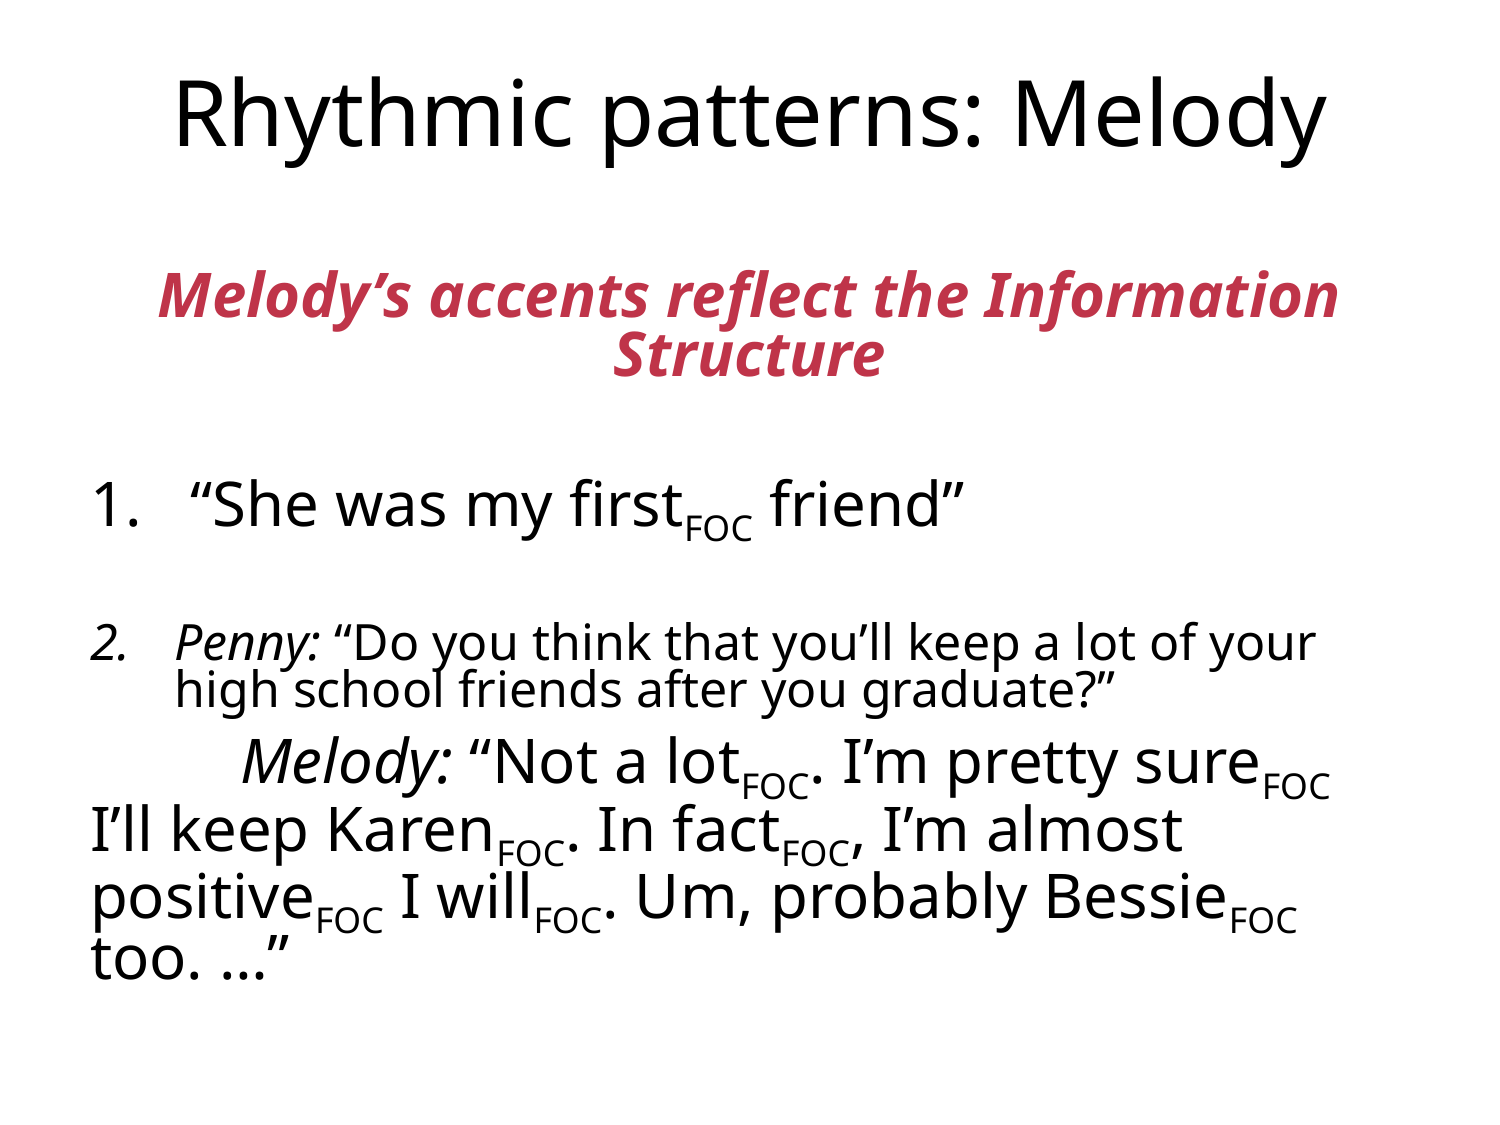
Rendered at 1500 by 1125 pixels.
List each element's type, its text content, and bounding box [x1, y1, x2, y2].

list Melody’s accents reflect the Information Structure “She was my firstFOC friend” Penny: “Do you think that you’ll keep a lot of your high school friends after you graduate?” Melody: “Not a lotFOC. I’m pretty sureFOC I’ll keep KarenFOC. In factFOC, I’m almost positiveFOC I willFOC. Um, probably BessieFOC too. …” [75, 262, 1425, 1005]
title Rhythmic patterns: Melody [75, 45, 1425, 175]
